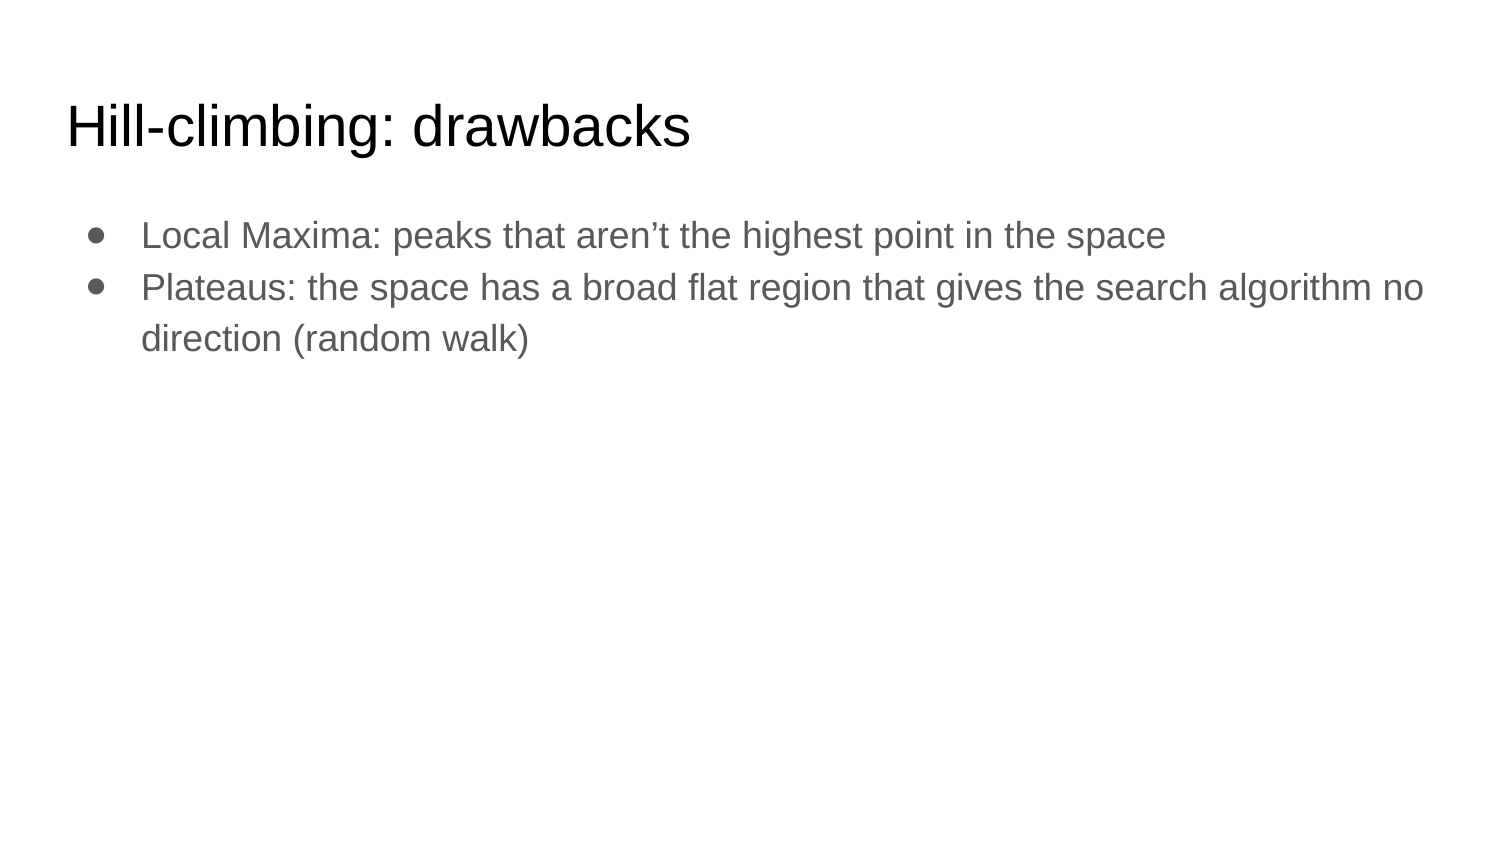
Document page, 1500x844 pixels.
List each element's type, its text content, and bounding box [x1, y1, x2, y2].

list Local Maxima: peaks that aren’t the highest point in the space Plateaus: the space has a broad flat region that gives the search algorithm no direction (random walk) [51, 189, 1449, 750]
title Hill-climbing: drawbacks [51, 72, 1449, 167]
